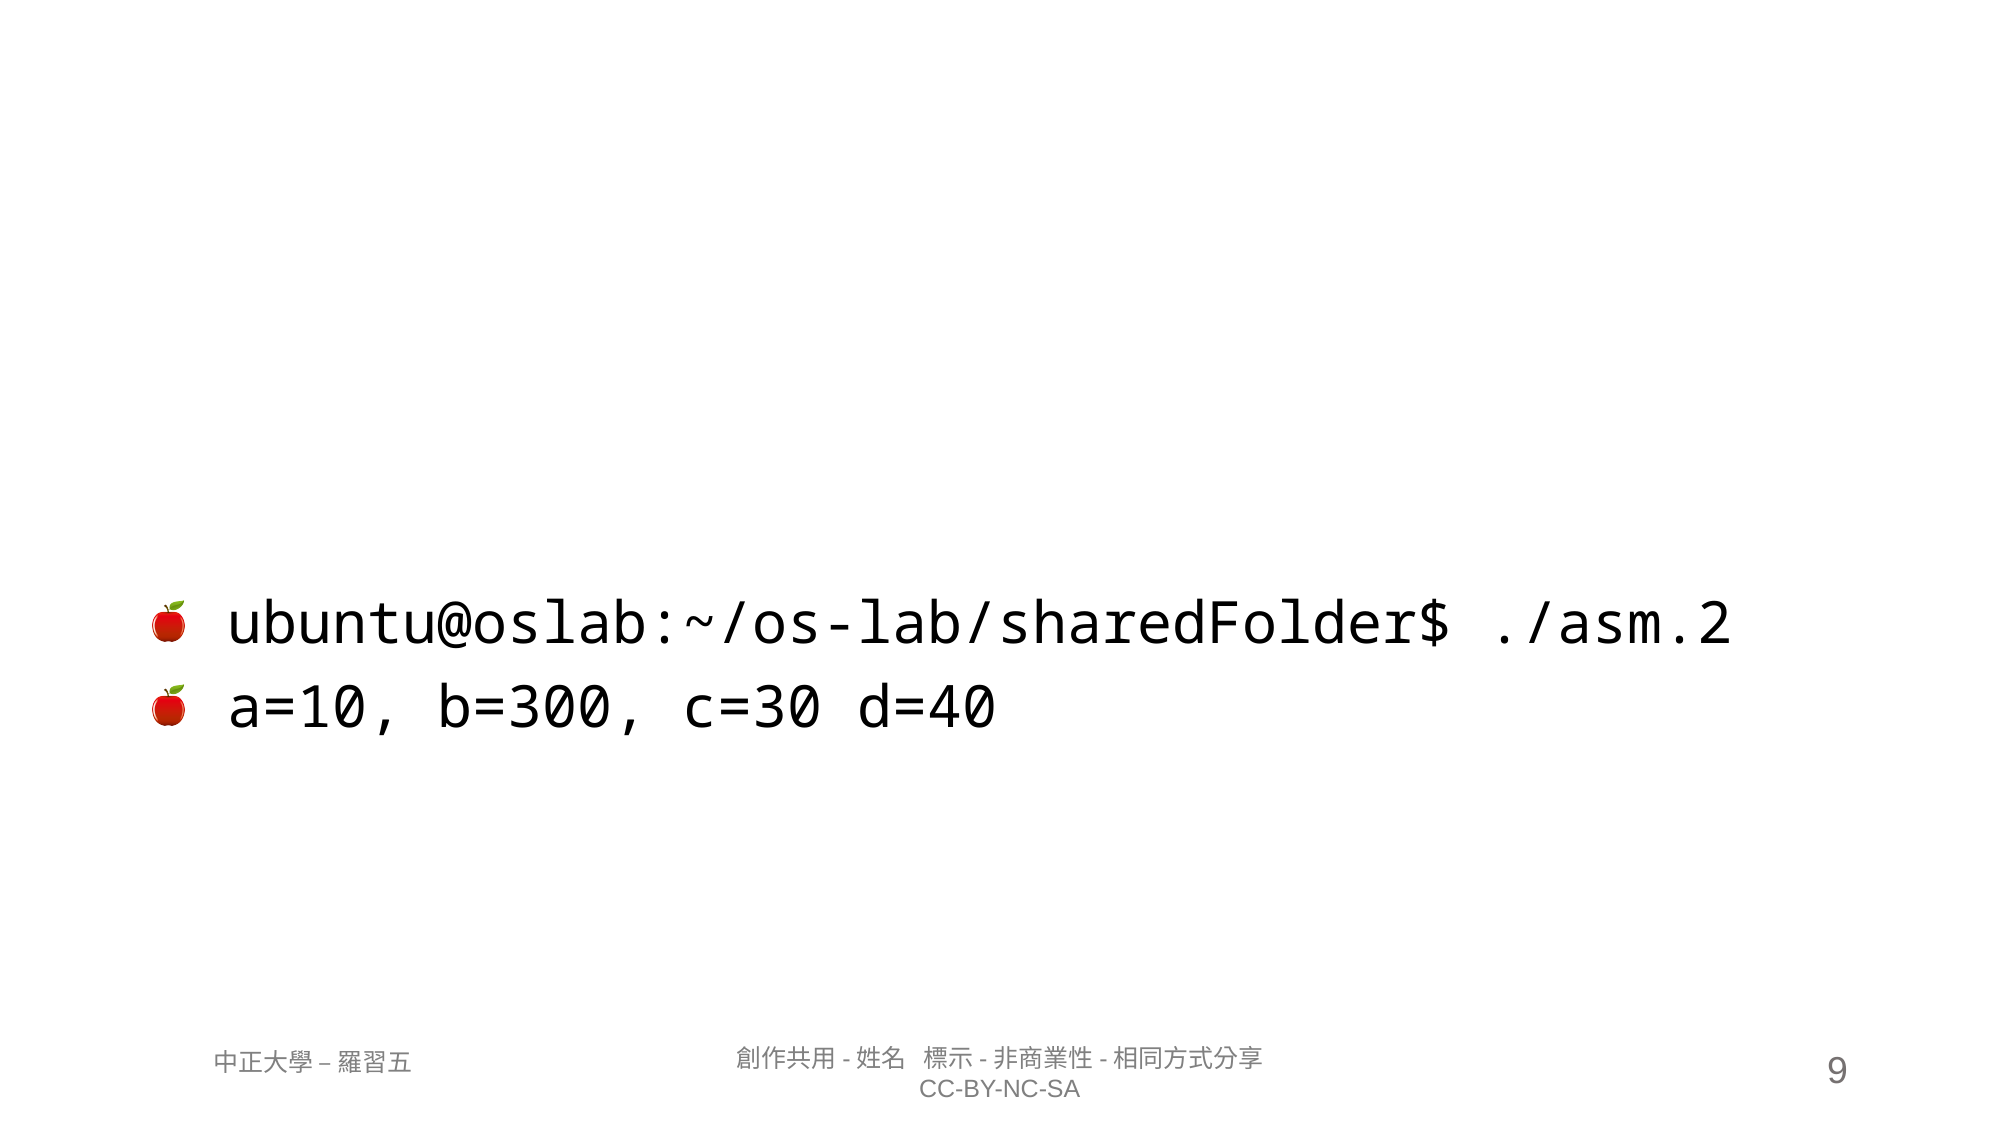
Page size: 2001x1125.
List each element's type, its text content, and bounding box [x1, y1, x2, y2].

picture [152, 600, 194, 642]
list ubuntu@oslab:~/os-lab/sharedFolder$ ./asm.2 a=10, b=300, c=30 d=40 [137, 308, 1863, 1026]
picture [152, 684, 194, 726]
